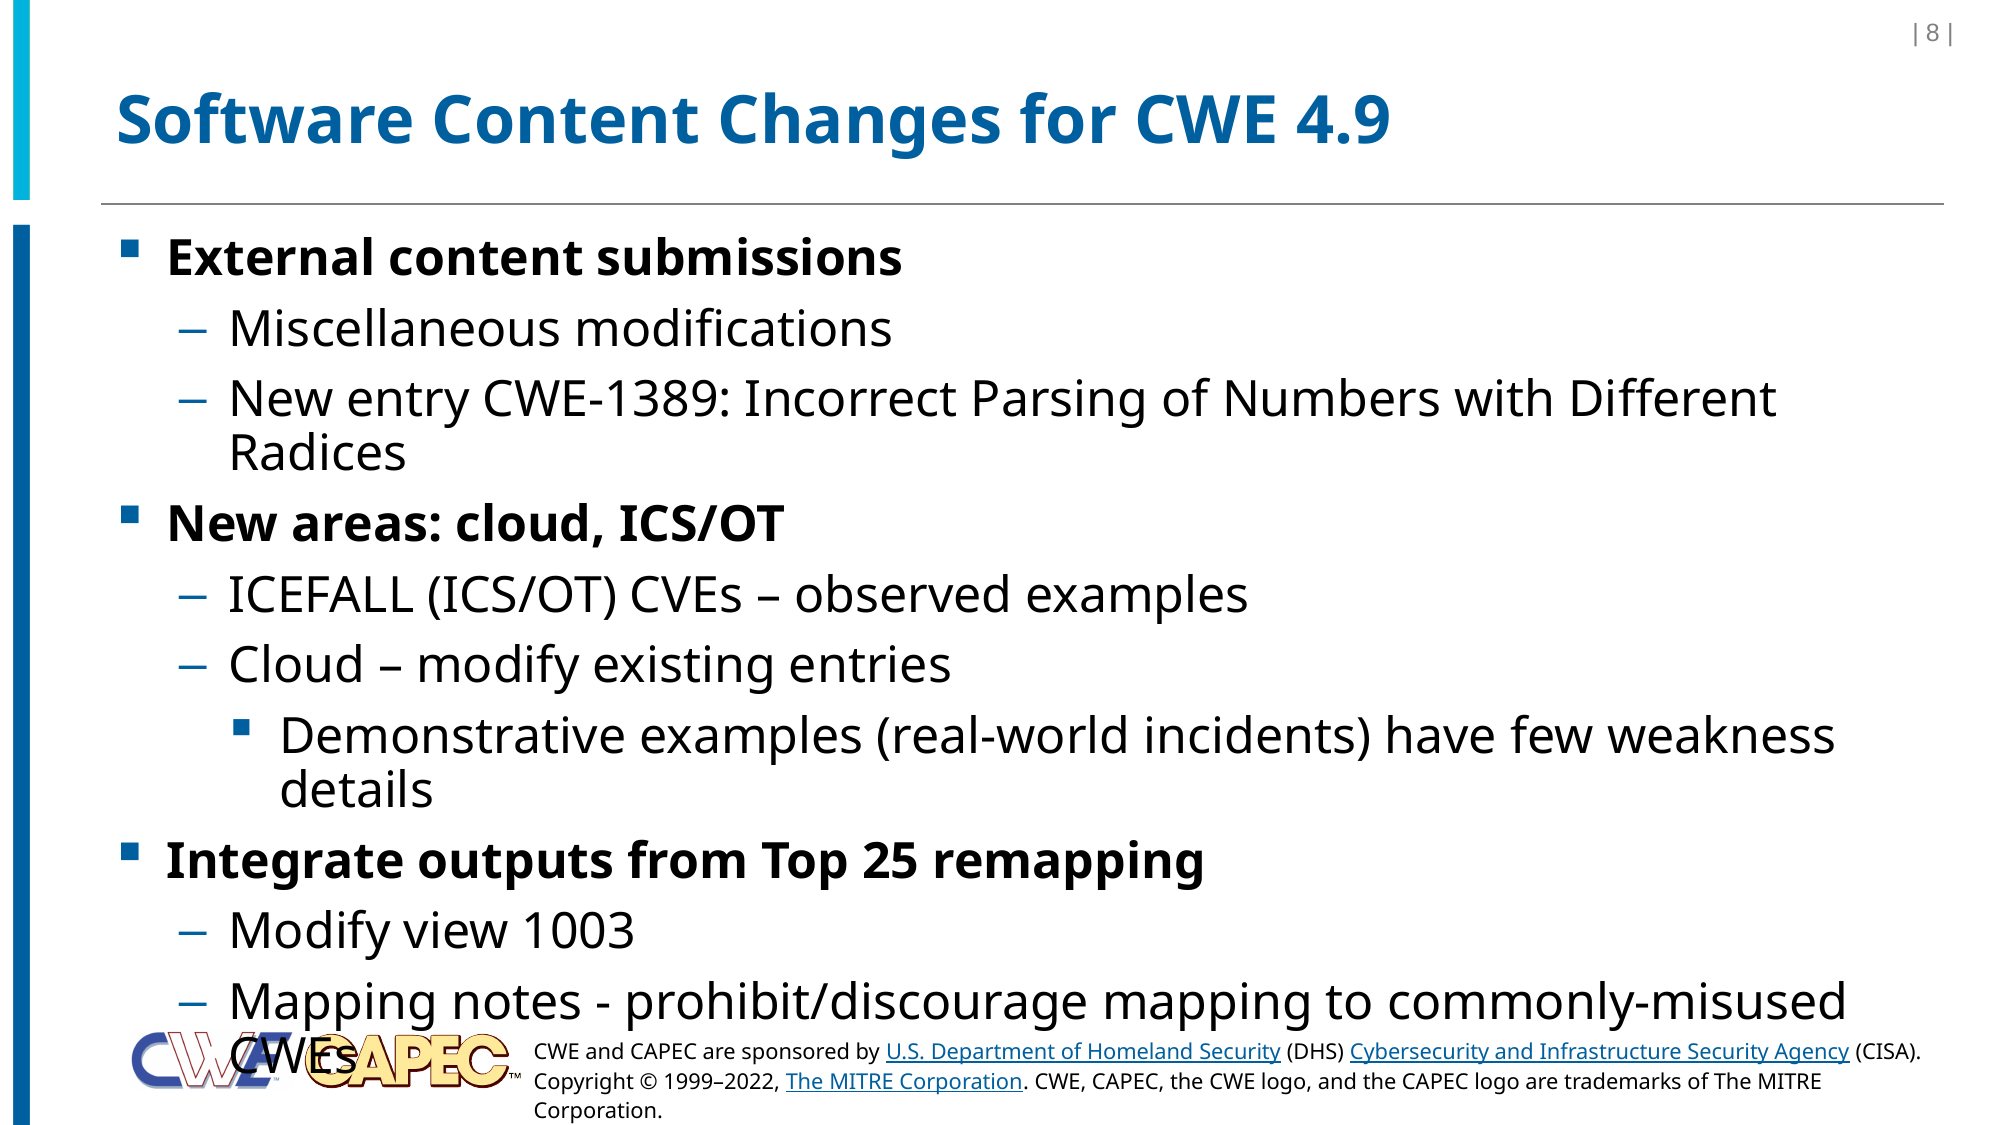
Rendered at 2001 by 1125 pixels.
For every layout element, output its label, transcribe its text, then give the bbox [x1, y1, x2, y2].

list External content submissions Miscellaneous modifications New entry CWE-1389: Incorrect Parsing of Numbers with Different Radices New areas: cloud, ICS/OT ICEFALL (ICS/OT) CVEs – observed examples Cloud – modify existing entries Demonstrative examples (real-world incidents) have few weakness details Integrate outputs from Top 25 remapping Modify view 1003 Mapping notes - prohibit/discourage mapping to commonly-misused CWEs [101, 224, 1945, 1012]
picture [130, 1021, 527, 1099]
title Software Content Changes for CWE 4.9 [101, 60, 1945, 184]
slide_number | 8 | [1685, 9, 1976, 51]
